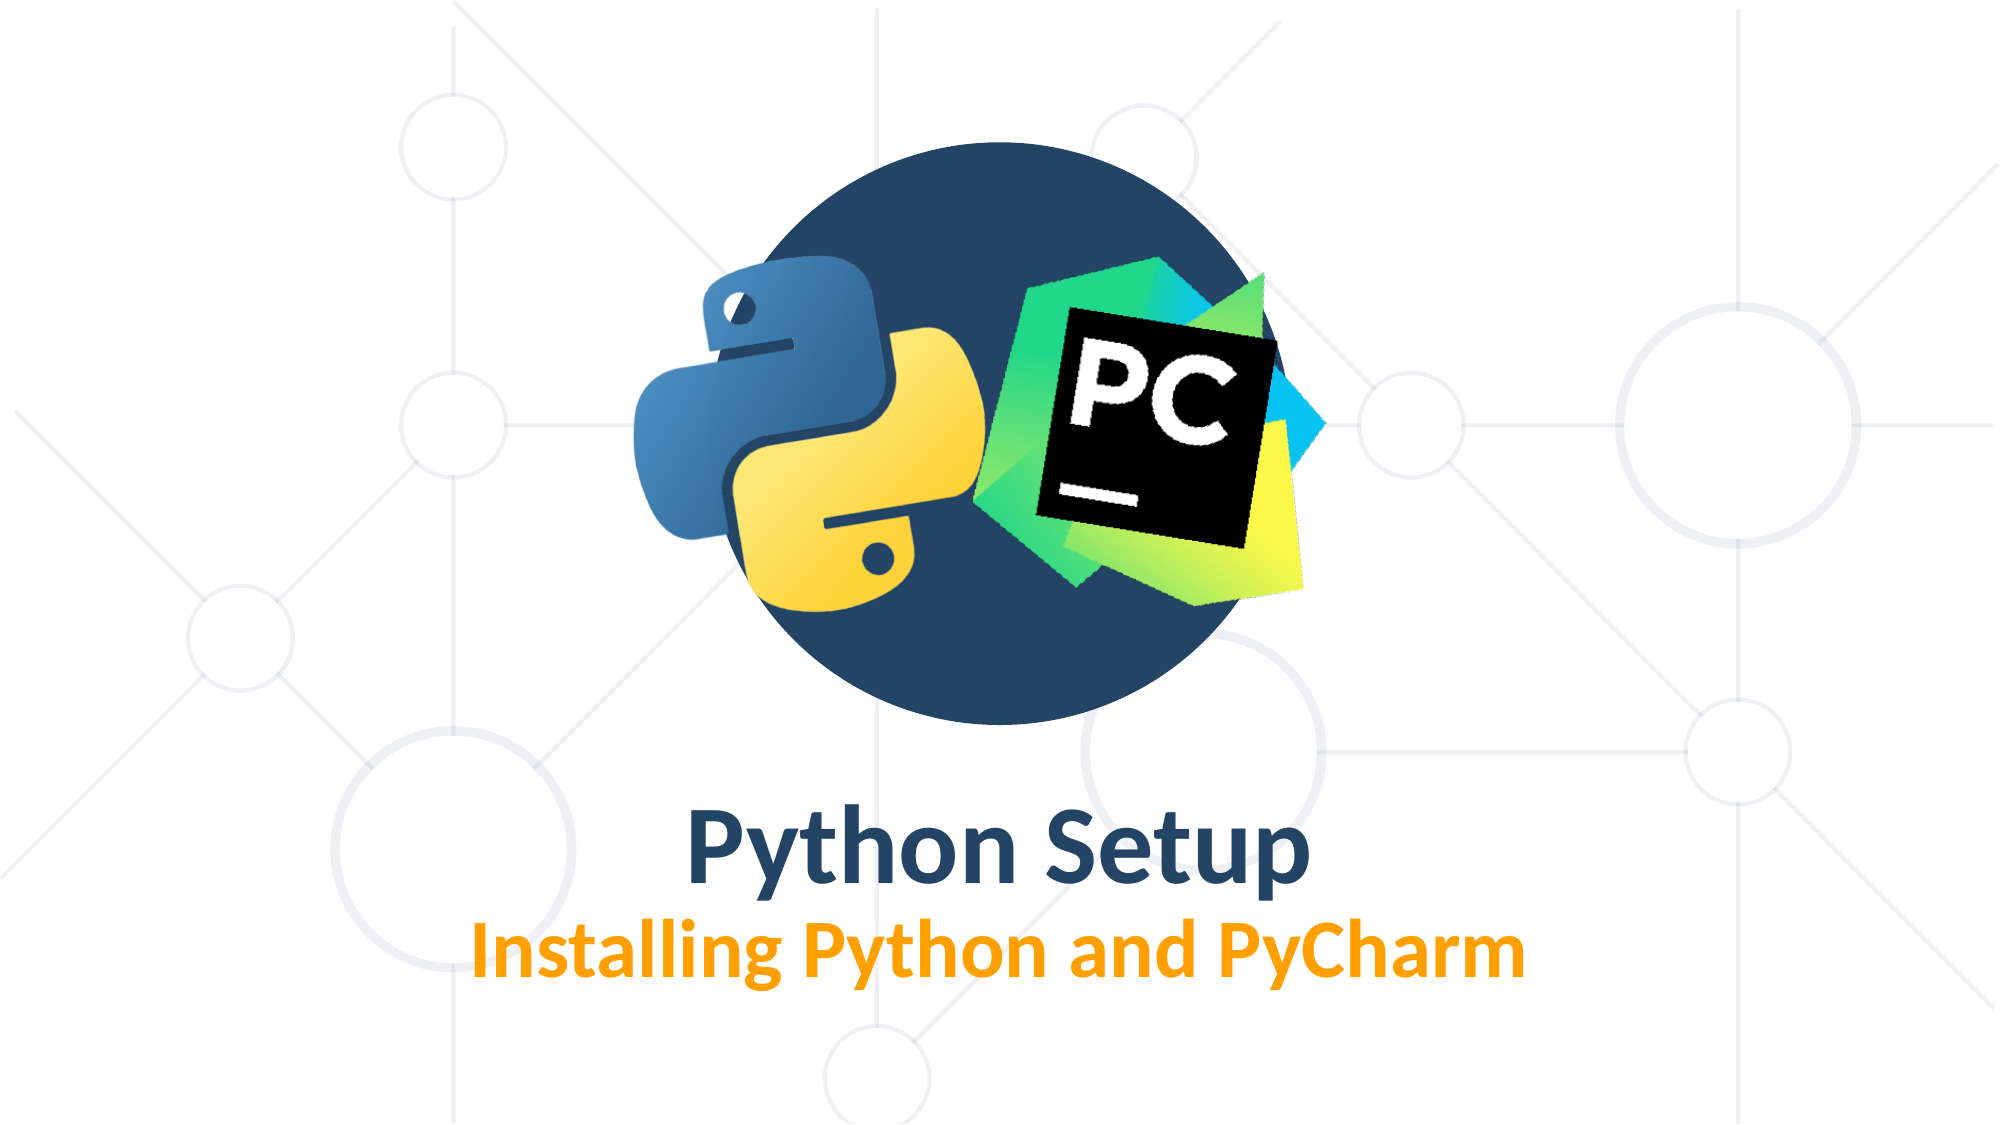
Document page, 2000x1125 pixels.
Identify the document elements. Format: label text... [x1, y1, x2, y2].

list Installing Python and PyCharm [100, 900, 1899, 983]
list Python Setup [100, 771, 1899, 898]
picture [600, 182, 1401, 671]
